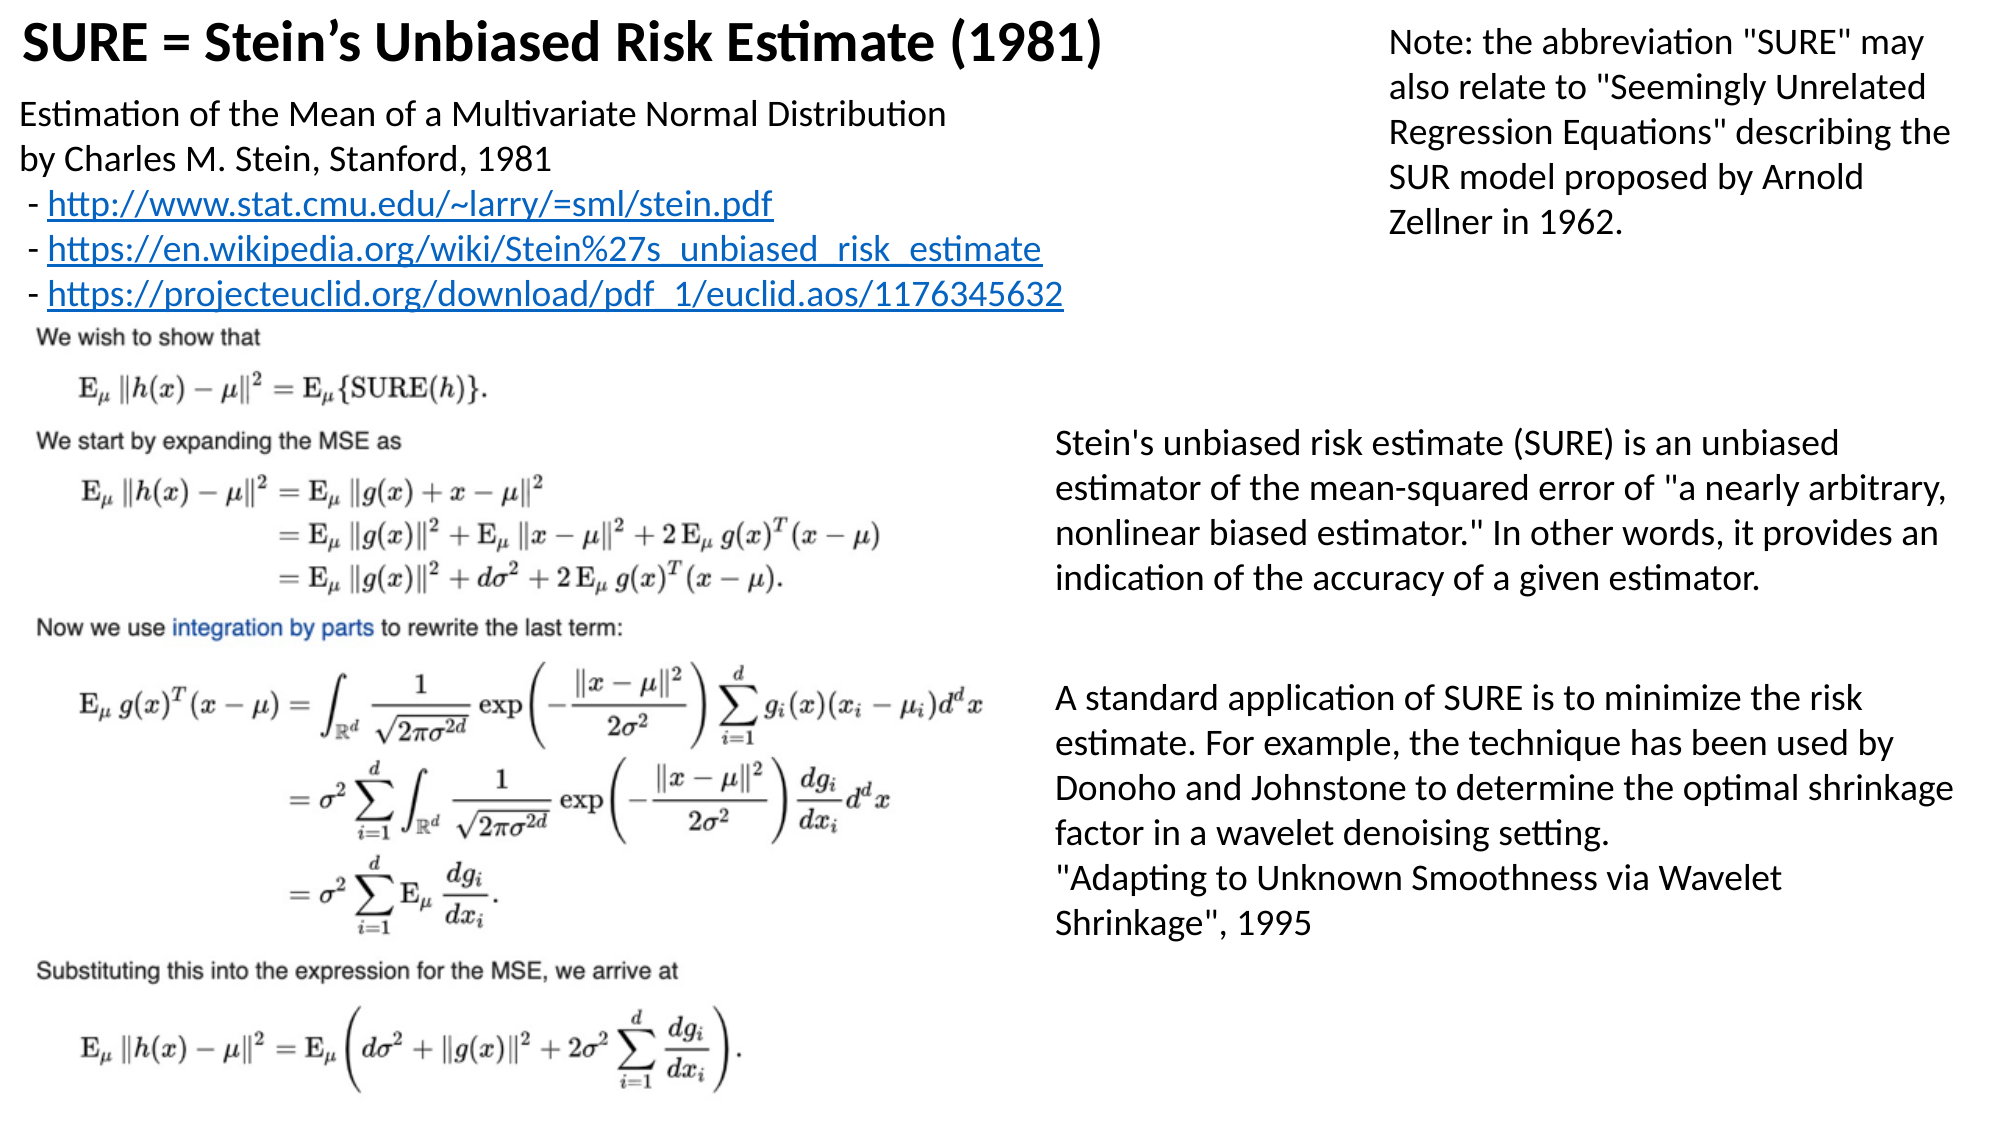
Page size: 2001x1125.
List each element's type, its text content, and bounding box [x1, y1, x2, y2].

text_box SURE = Stein’s Unbiased Risk Estimate (1981) [8, 0, 1141, 81]
text_box Estimation of the Mean of a Multivariate Normal Distribution by Charles M. Stein, Stanford, 1981 - http://www.stat.cmu.edu/~larry/=sml/stein.pdf - https://en.wikipedia.org/wiki/Stein%27s_unbiased_risk_estimate - https://projecteuclid.org/download/pdf_1/euclid.aos/1176345632 [4, 81, 1144, 322]
text_box Note: the abbreviation "SURE" may also relate to "Seemingly Unrelated Regression Equations" describing the SUR model proposed by Arnold Zellner in 1962. [1374, 9, 1972, 250]
text_box Stein's unbiased risk estimate (SURE) is an unbiased estimator of the mean-squared error of "a nearly arbitrary, nonlinear biased estimator." In other words, it provides an indication of the accuracy of a given estimator. [1040, 410, 1972, 605]
text_box A standard application of SURE is to minimize the risk estimate. For example, the technique has been used by Donoho and Johnstone to determine the optimal shrinkage factor in a wavelet denoising setting. "Adapting to Unknown Smoothness via Wavelet Shrinkage", 1995 [1040, 665, 1972, 950]
picture [27, 315, 997, 1117]
